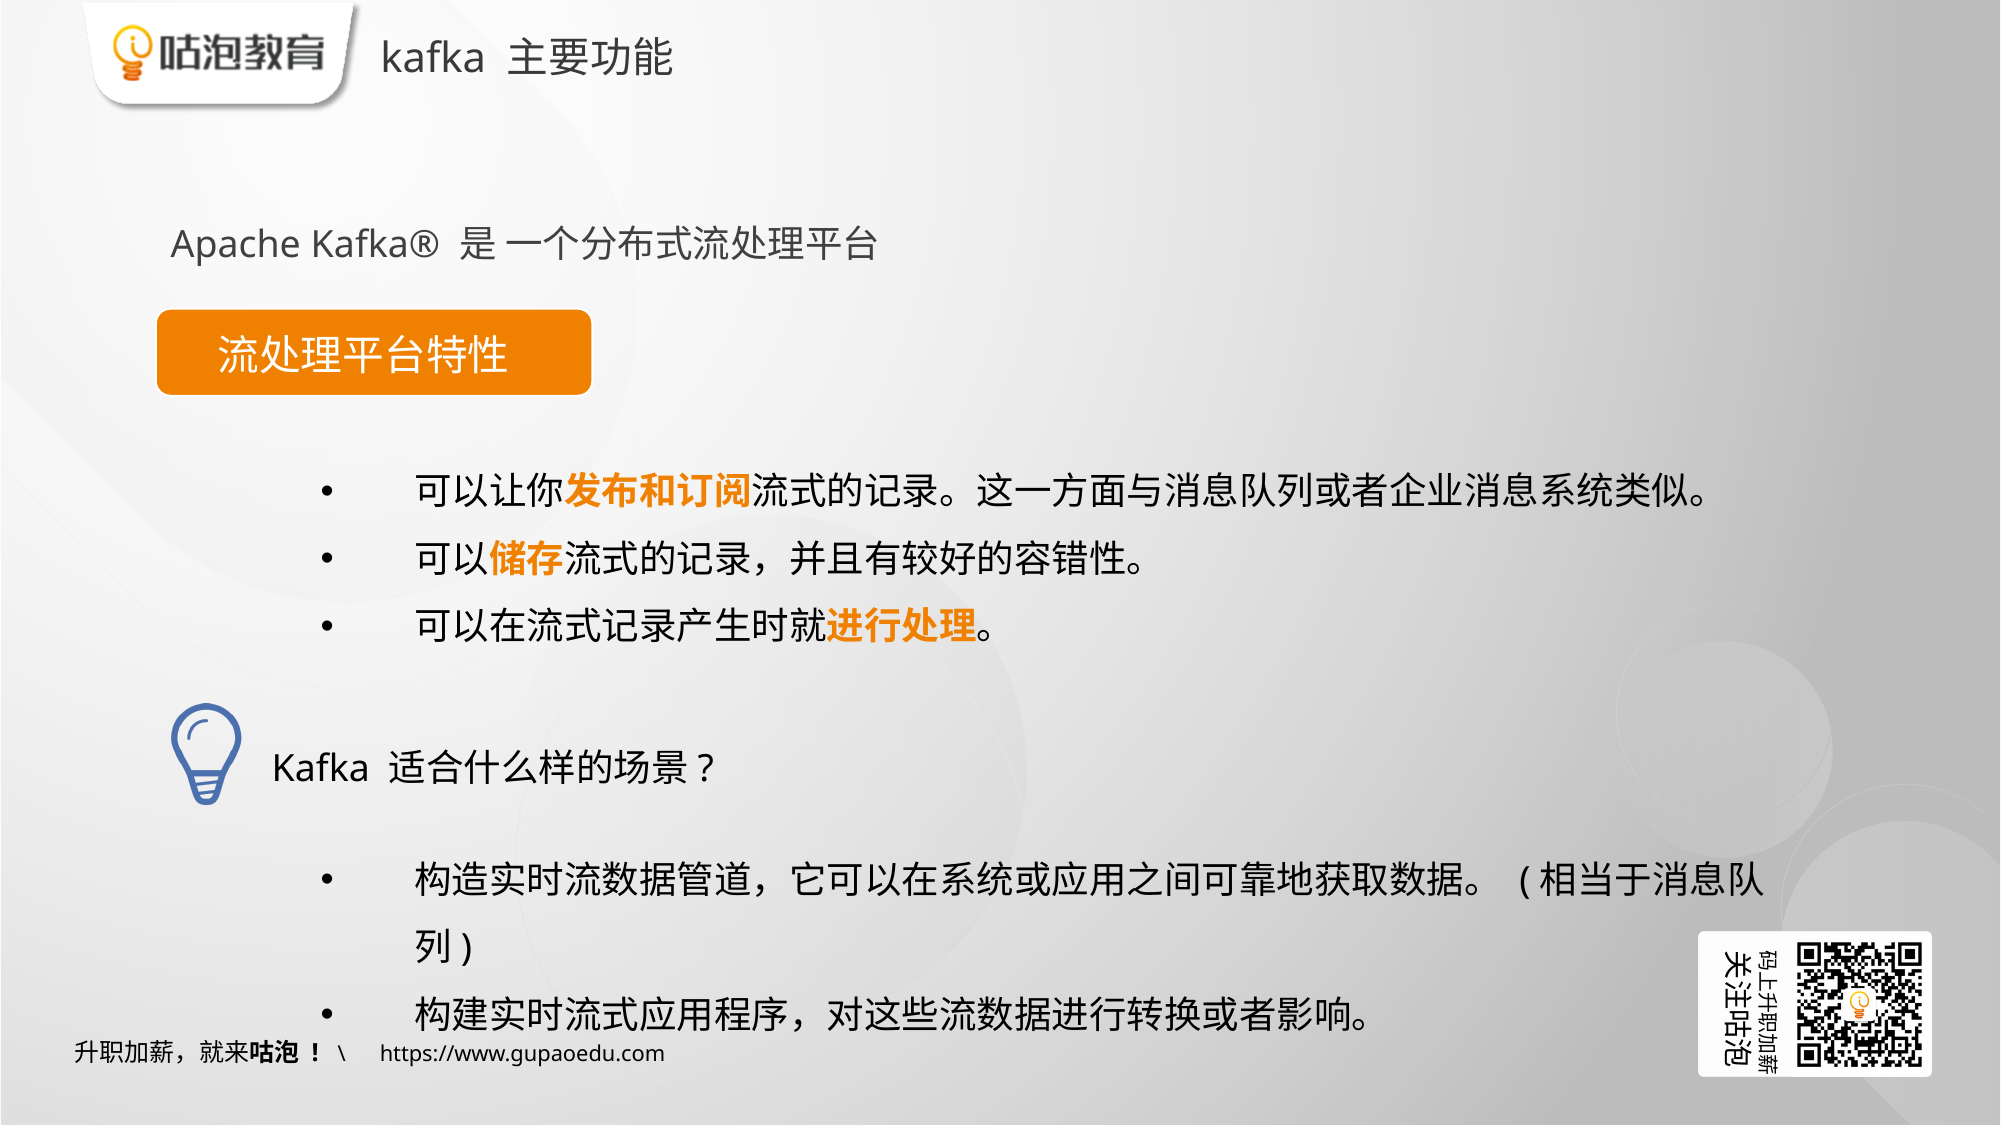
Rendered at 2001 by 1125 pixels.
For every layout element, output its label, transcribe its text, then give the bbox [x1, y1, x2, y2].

text_box 构造实时流数据管道，它可以在系统或应用之间可靠地获取数据。 (相当于消息队列) 构建实时流式应用程序，对这些流数据进行转换或者影响。 [155, 826, 1814, 1044]
title kafka 主要功能 [365, 16, 1044, 96]
text_box 可以让你发布和订阅流式的记录。这一方面与消息队列或者企业消息系统类似。 可以储存流式的记录，并且有较好的容错性。 可以在流式记录产生时就进行处理。 [155, 437, 1814, 655]
text_box Apache Kafka® 是 一个分布式流处理平台 [155, 190, 1791, 273]
text_box 流处理平台特性 [202, 321, 546, 387]
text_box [155, 703, 711, 805]
text_box [154, 307, 594, 397]
picture [0, 0, 2001, 1125]
